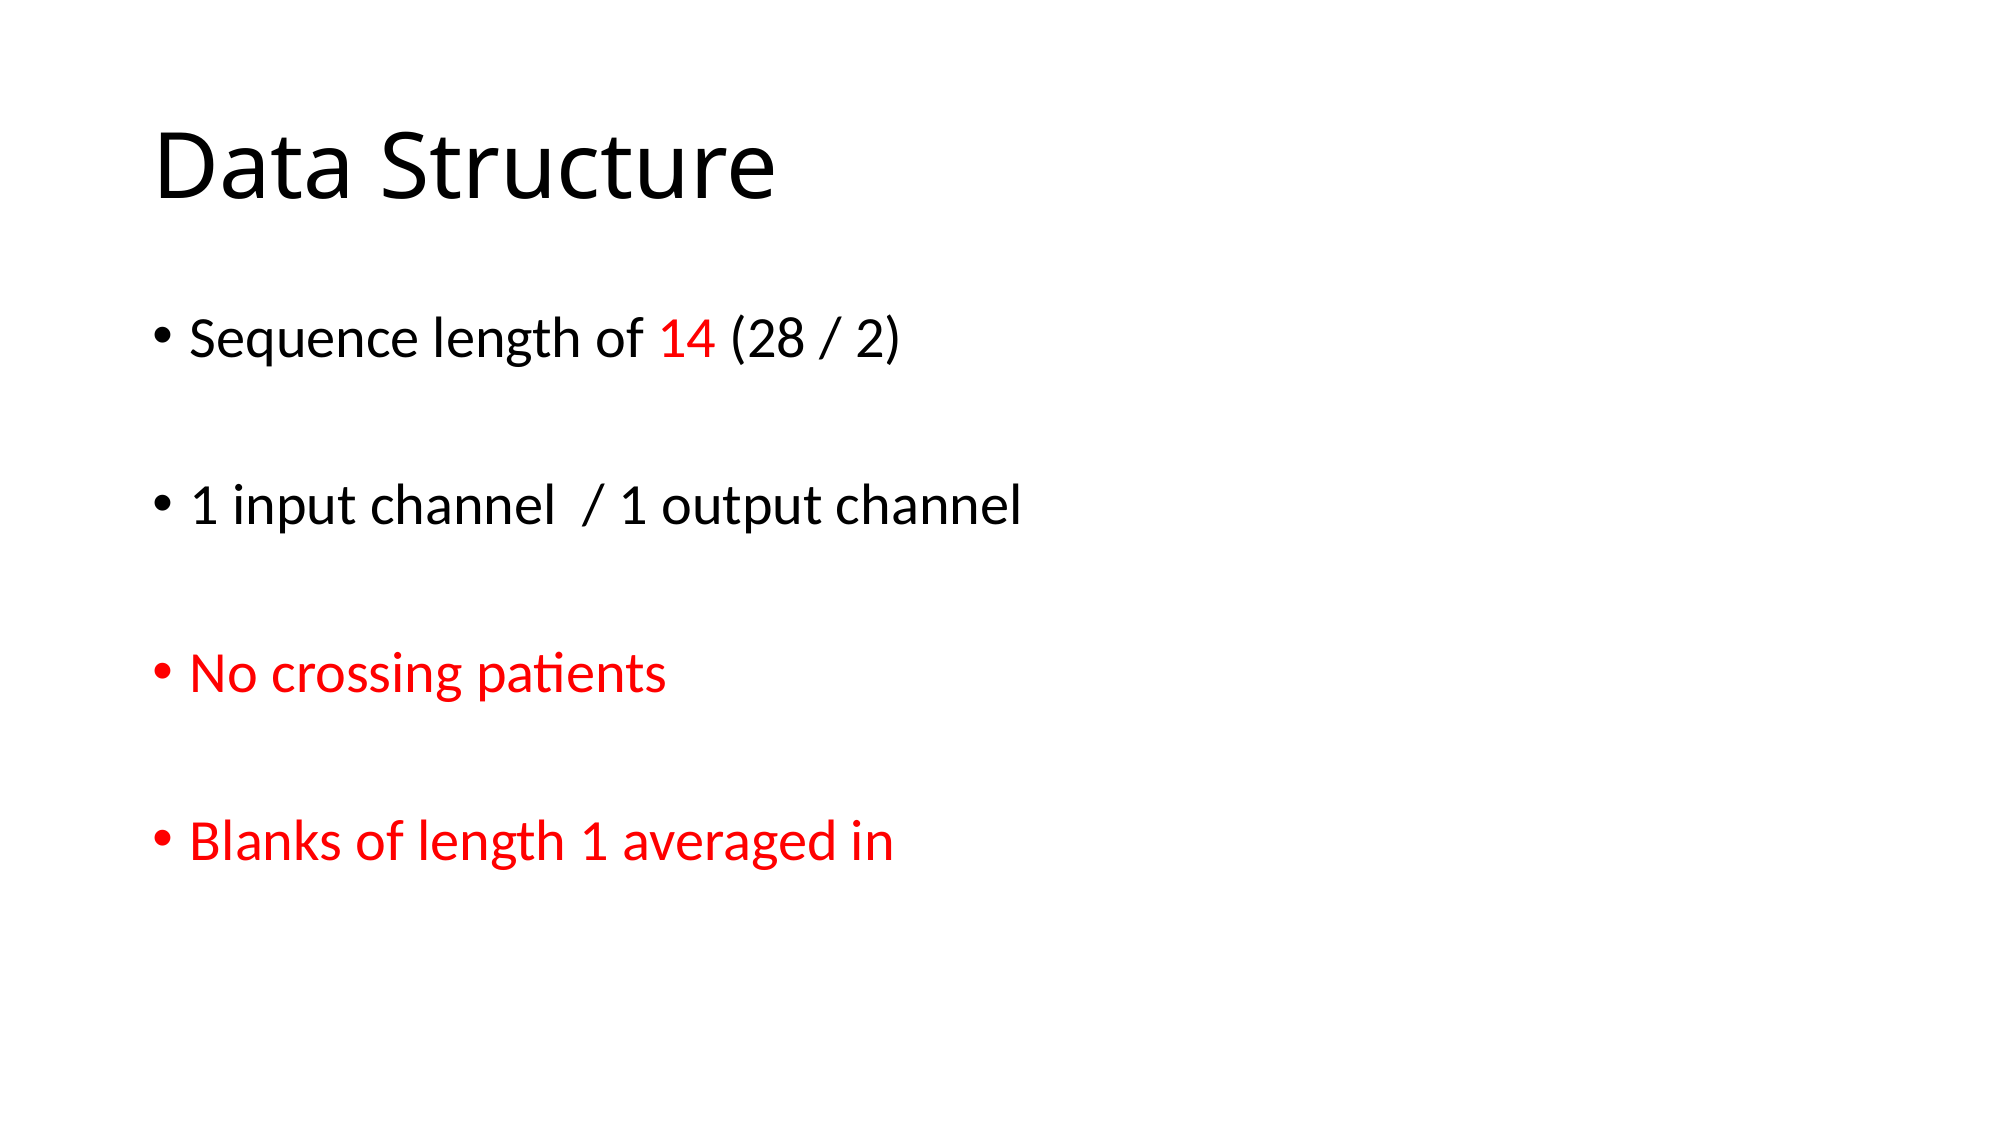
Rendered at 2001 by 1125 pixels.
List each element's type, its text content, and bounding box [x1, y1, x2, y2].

title Data Structure [137, 59, 1863, 278]
list Sequence length of 14 (28 / 2) 1 input channel / 1 output channel No crossing patients Blanks of length 1 averaged in [137, 299, 1863, 1014]
